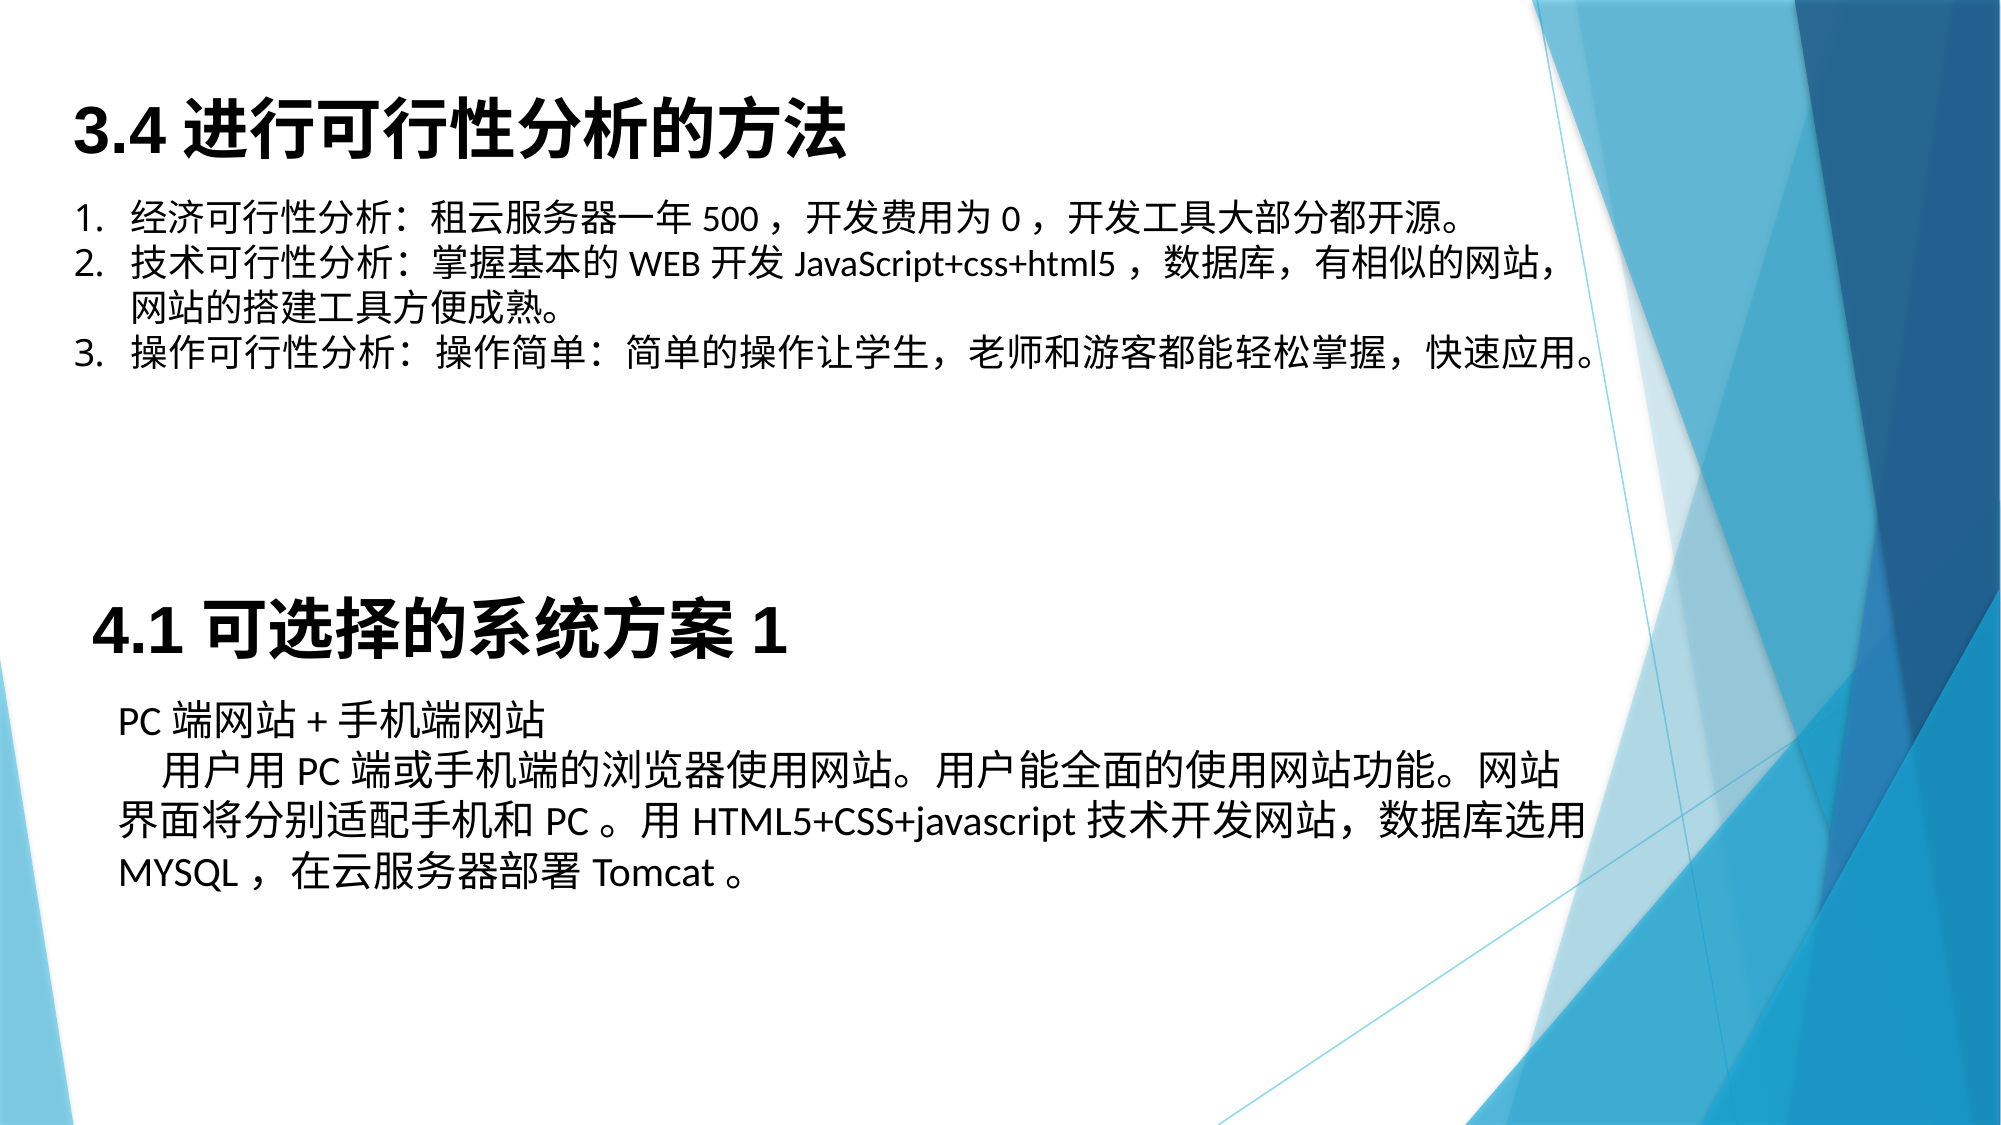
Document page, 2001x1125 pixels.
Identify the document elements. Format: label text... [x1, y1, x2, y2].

text_box 4.1可选择的系统方案1 PC端网站+手机端网站 用户用PC端或手机端的浏览器使用网站。用户能全面的使用网站功能。网站界面将分别适配手机和PC。用HTML5+CSS+javascript技术开发网站，数据库选用MYSQL，在云服务器部署Tomcat。 [59, 522, 1616, 902]
text_box 3.4进行可行性分析的方法 经济可行性分析：租云服务器一年500，开发费用为0，开发工具大部分都开源。 技术可行性分析：掌握基本的WEB开发JavaScript+css+html5，数据库，有相似的网站，网站的搭建工具方便成熟。 操作可行性分析：操作简单：简单的操作让学生，老师和游客都能轻松掌握，快速应用。 [59, 22, 1593, 382]
